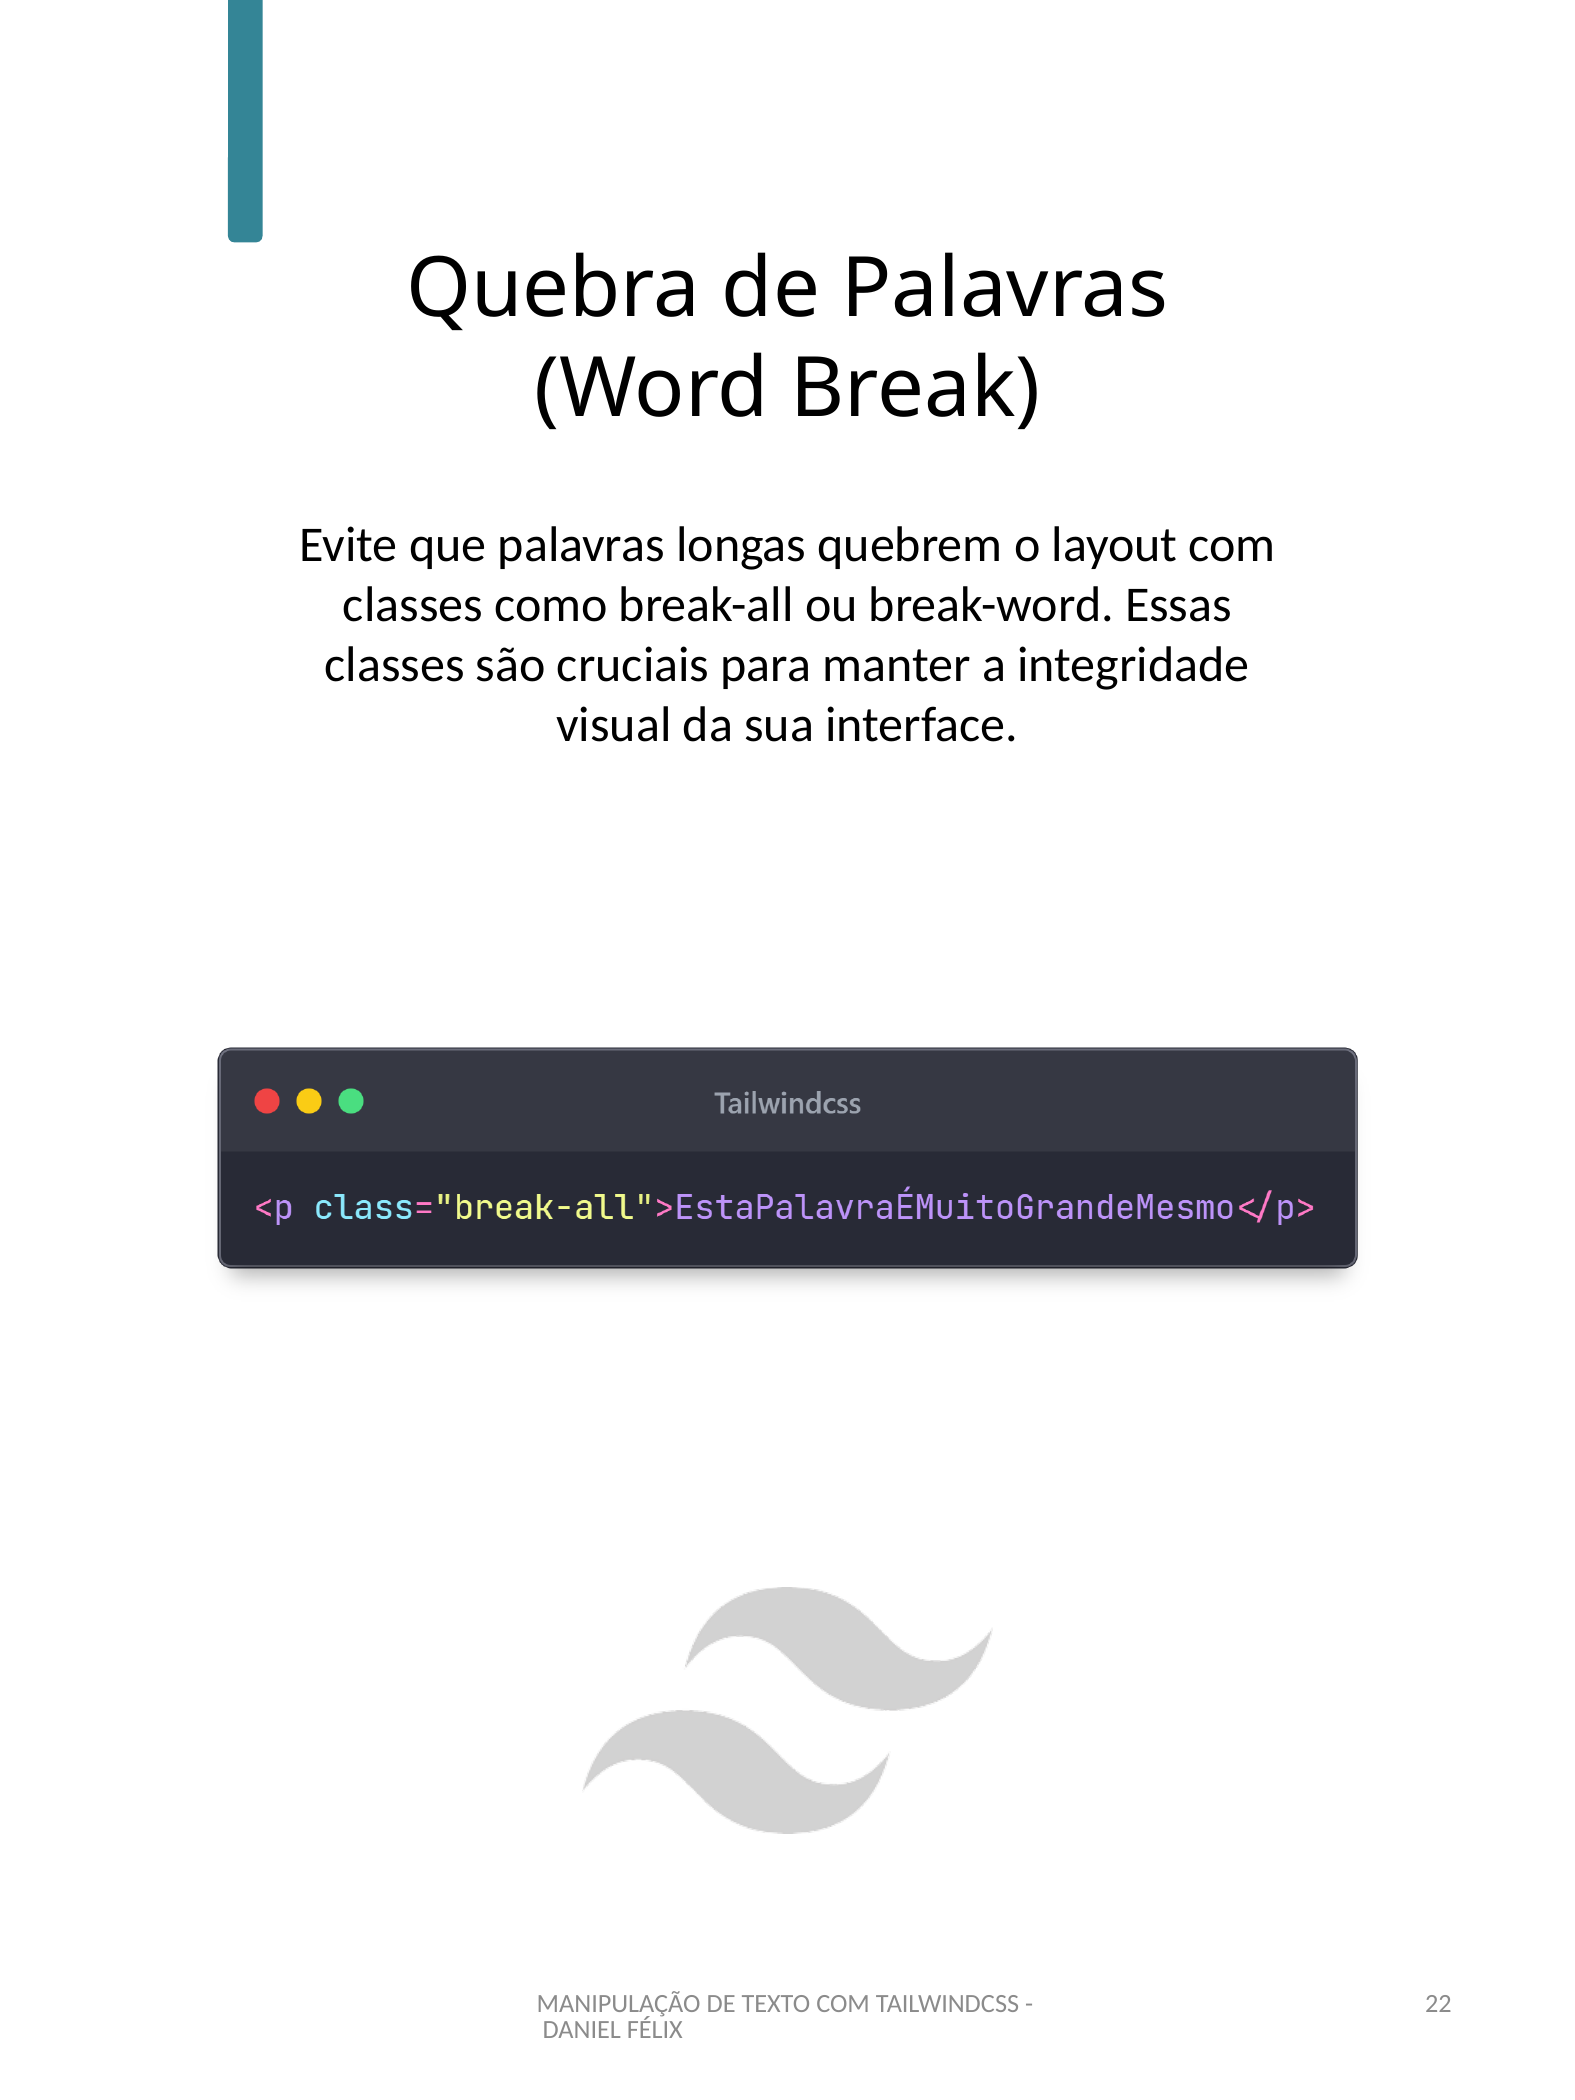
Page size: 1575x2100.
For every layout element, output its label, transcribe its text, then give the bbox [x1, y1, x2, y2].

slide_number 22 [1112, 1946, 1467, 2059]
text_box Quebra de Palavras (Word Break) [296, 226, 1279, 441]
picture [582, 1587, 992, 1834]
picture [0, 947, 1575, 1368]
footer MANIPULAÇÃO DE TEXTO COM TAILWINDCSS - DANIEL FÉLIX [521, 1946, 1054, 2059]
text_box Evite que palavras longas quebrem o layout com classes como break-all ou break-word. Essas classes são cruciais para manter a integridade visual da sua interface. [278, 504, 1297, 760]
text_box [227, 0, 263, 243]
